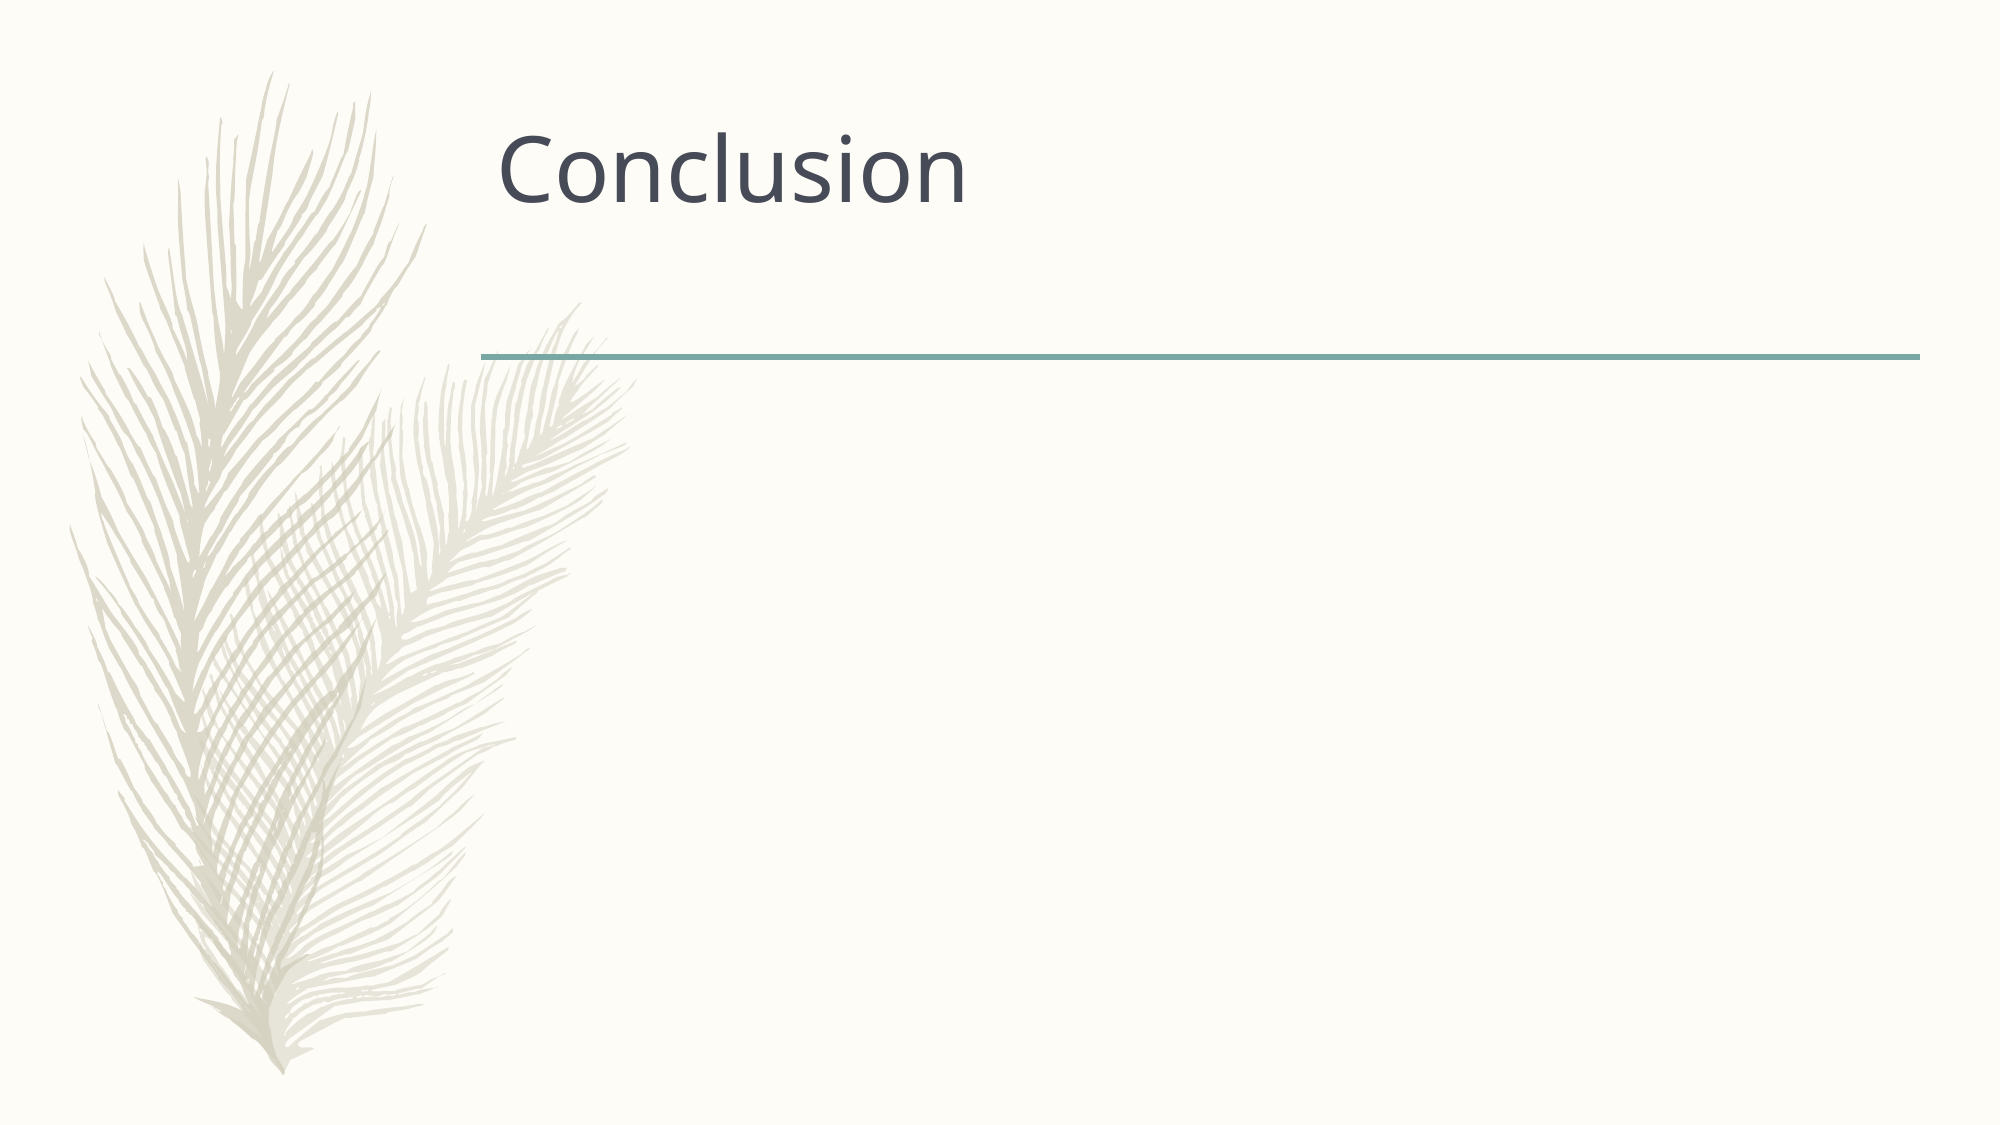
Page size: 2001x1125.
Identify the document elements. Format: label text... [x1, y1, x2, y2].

title Conclusion [481, 108, 1920, 364]
